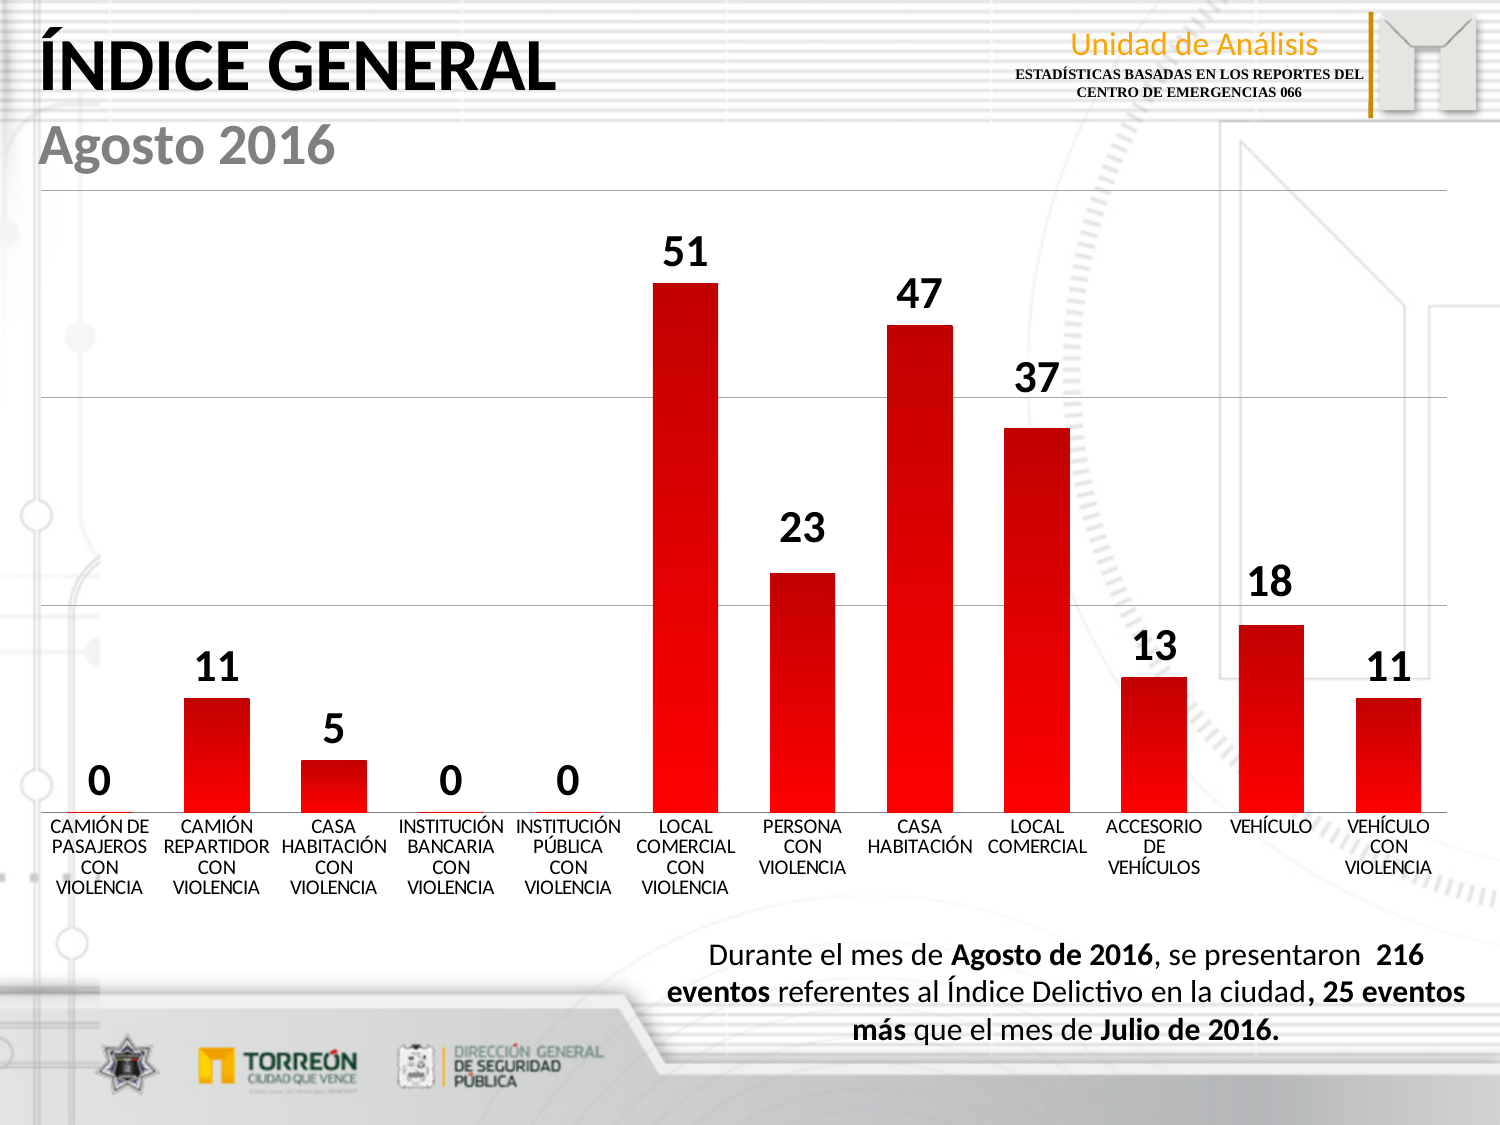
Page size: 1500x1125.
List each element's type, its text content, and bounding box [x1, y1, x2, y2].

picture [0, 0, 1500, 1125]
text_box Durante el mes de Agosto de 2016, se presentaron 216 eventos referentes al Índice Delictivo en la ciudad, 25 eventos más que el mes de Julio de 2016. [644, 925, 1489, 1055]
text_box ÍNDICE GENERAL Agosto 2016 [23, 8, 657, 174]
chart [11, 175, 1477, 915]
